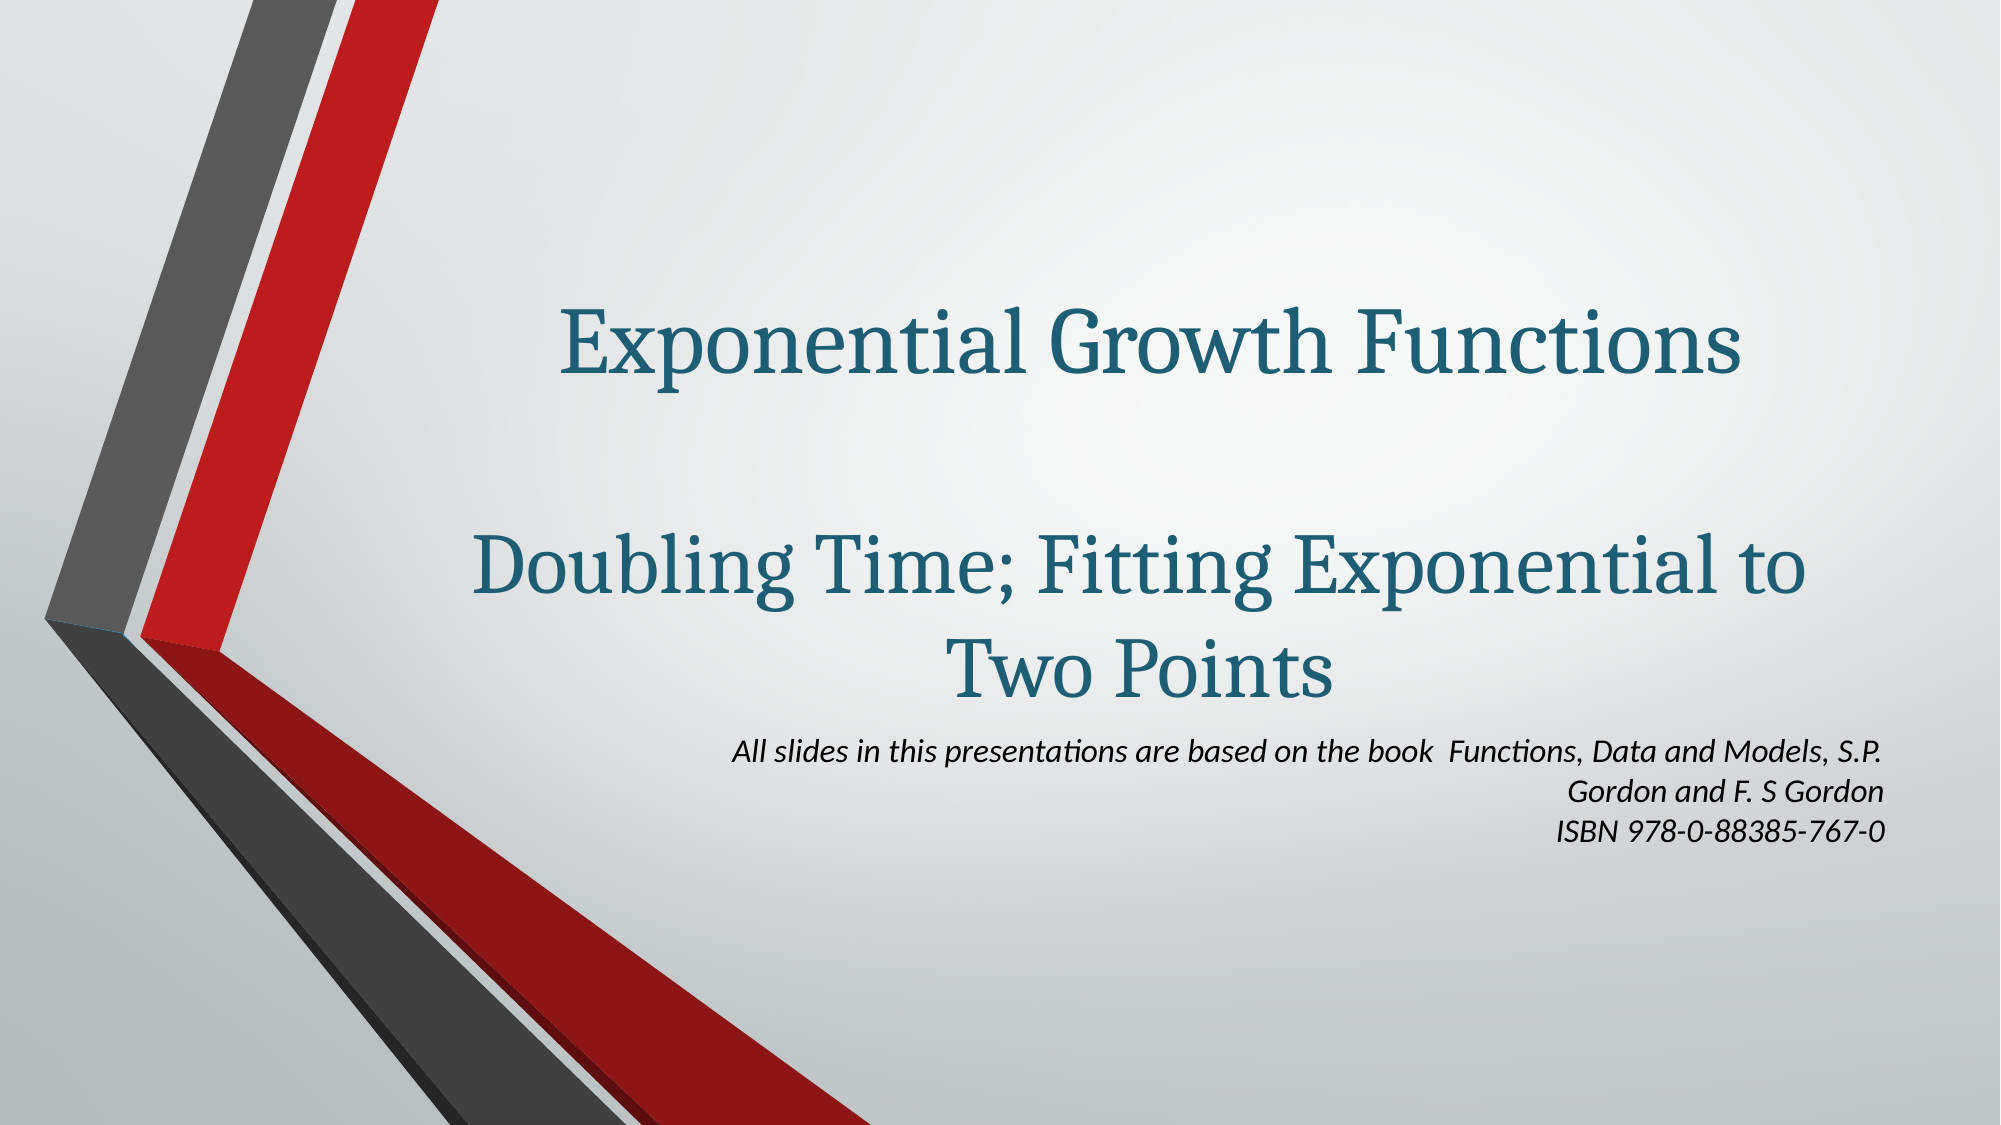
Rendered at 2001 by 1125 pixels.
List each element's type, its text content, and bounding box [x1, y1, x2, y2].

subtitle All slides in this presentations are based on the book Functions, Data and Models, S.P. Gordon and F. S Gordon ISBN 978-0-88385-767-0 [639, 722, 1900, 947]
title Exponential Growth Functions Doubling Time; Fitting Exponential to Two Points [380, 149, 1900, 723]
